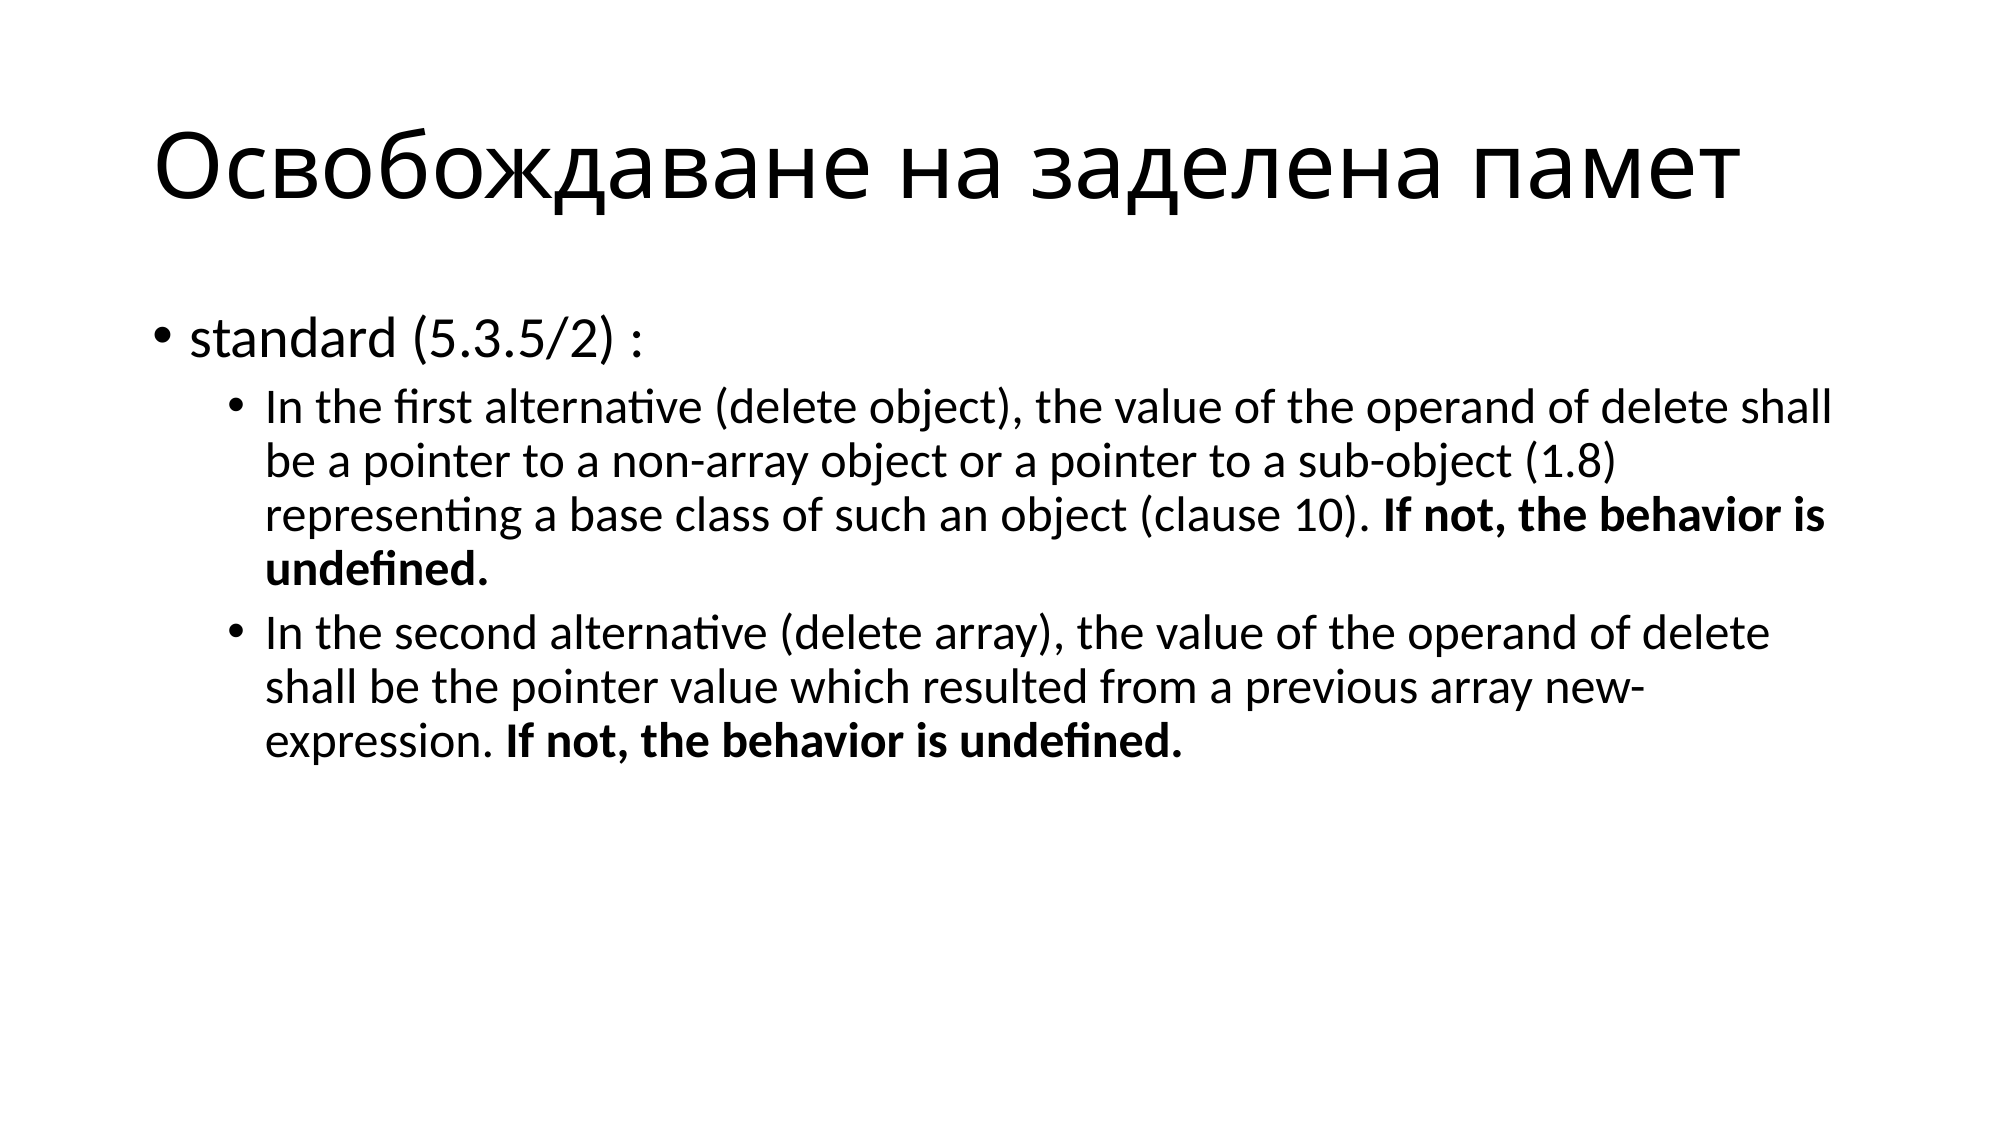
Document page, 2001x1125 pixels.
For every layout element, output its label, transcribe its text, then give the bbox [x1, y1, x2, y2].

title Освобождаване на заделена памет [137, 59, 1863, 278]
list standard (5.3.5/2) : In the first alternative (delete object), the value of the operand of delete shall be a pointer to a non-array object or a pointer to a sub-object (1.8) representing a base class of such an object (clause 10). If not, the behavior is undefined. In the second alternative (delete array), the value of the operand of delete shall be the pointer value which resulted from a previous array new-expression. If not, the behavior is undefined. [137, 299, 1863, 1014]
